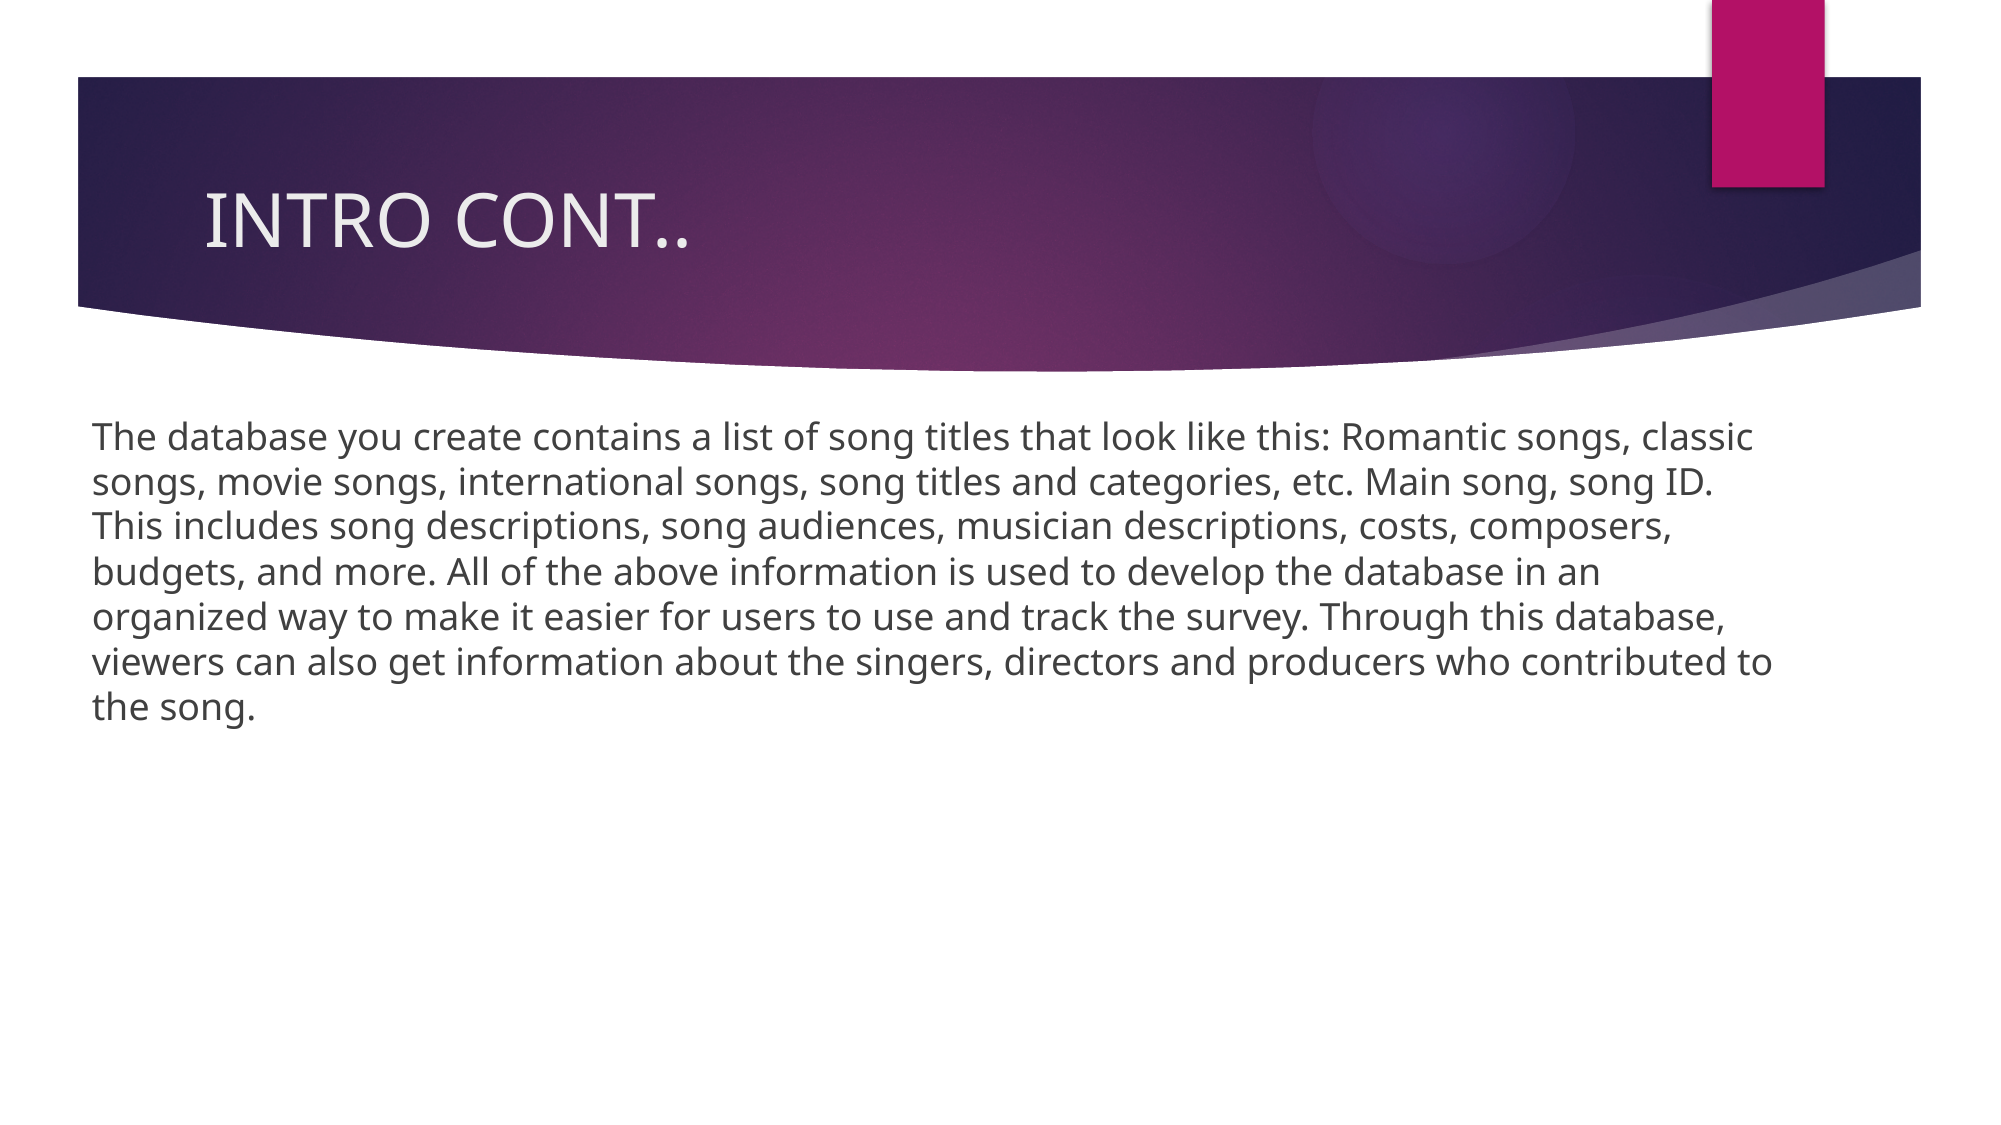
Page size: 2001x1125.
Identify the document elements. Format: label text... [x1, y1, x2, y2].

list The database you create contains a list of song titles that look like this: Romantic songs, classic songs, movie songs, international songs, song titles and categories, etc. Main song, song ID. This includes song descriptions, song audiences, musician descriptions, costs, composers, budgets, and more. All of the above information is used to develop the database in an organized way to make it easier for users to use and track the survey. Through this database, viewers can also get information about the singers, directors and producers who contributed to the song. [76, 404, 1792, 966]
title INTRO CONT.. [189, 159, 1627, 276]
